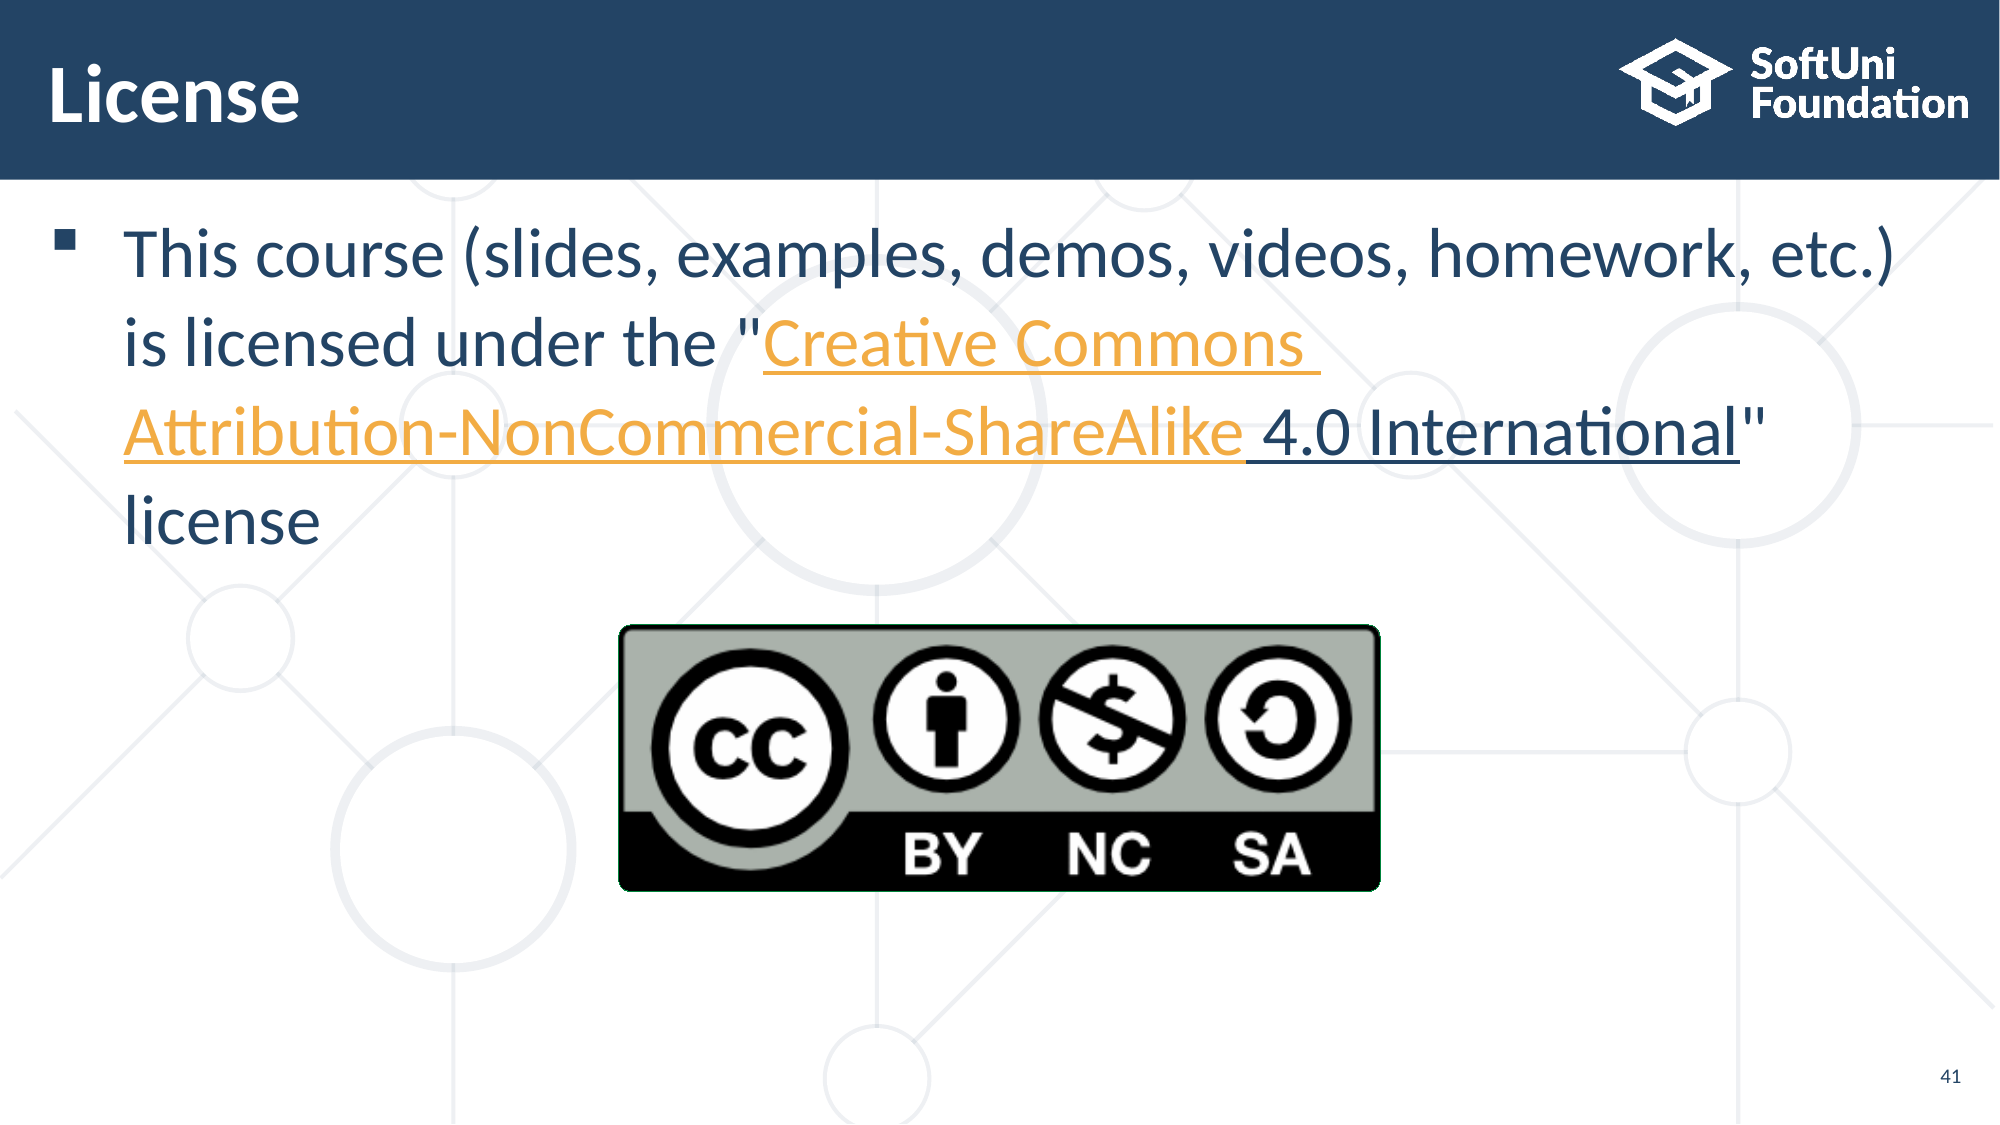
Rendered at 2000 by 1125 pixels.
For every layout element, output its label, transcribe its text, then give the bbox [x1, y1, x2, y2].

picture [1618, 38, 1968, 126]
picture [618, 624, 1381, 892]
slide_number 41 [1896, 1049, 1968, 1101]
title License [31, 16, 1591, 162]
list This course (slides, examples, demos, videos, homework, etc.) is licensed under the "Creative Commons Attribution-NonCommercial-ShareAlike 4.0 International" license [31, 196, 1970, 1050]
